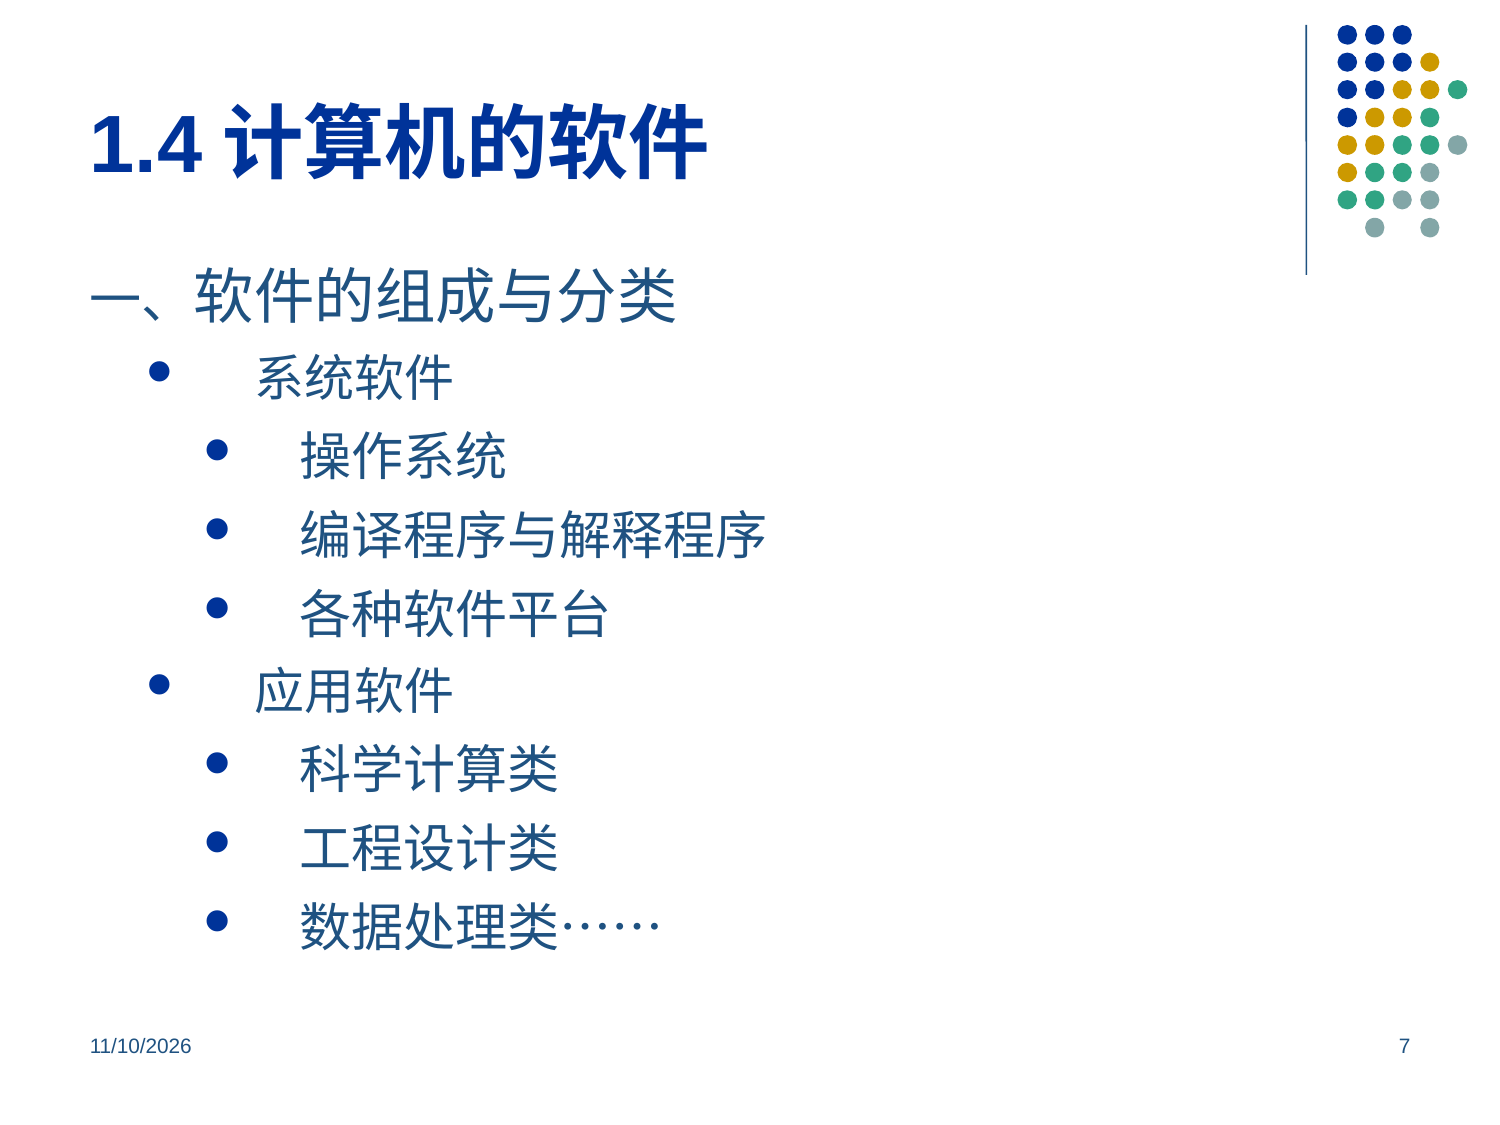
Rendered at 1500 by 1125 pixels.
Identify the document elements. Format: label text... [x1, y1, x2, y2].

text_box [75, 1024, 425, 1100]
title 1.4计算机的软件 [74, 19, 1313, 197]
list 一、软件的组成与分类 系统软件 操作系统 编译程序与解释程序 各种软件平台 应用软件 科学计算类 工程设计类 数据处理类…… [74, 243, 1426, 1006]
text_box [1074, 1024, 1425, 1100]
